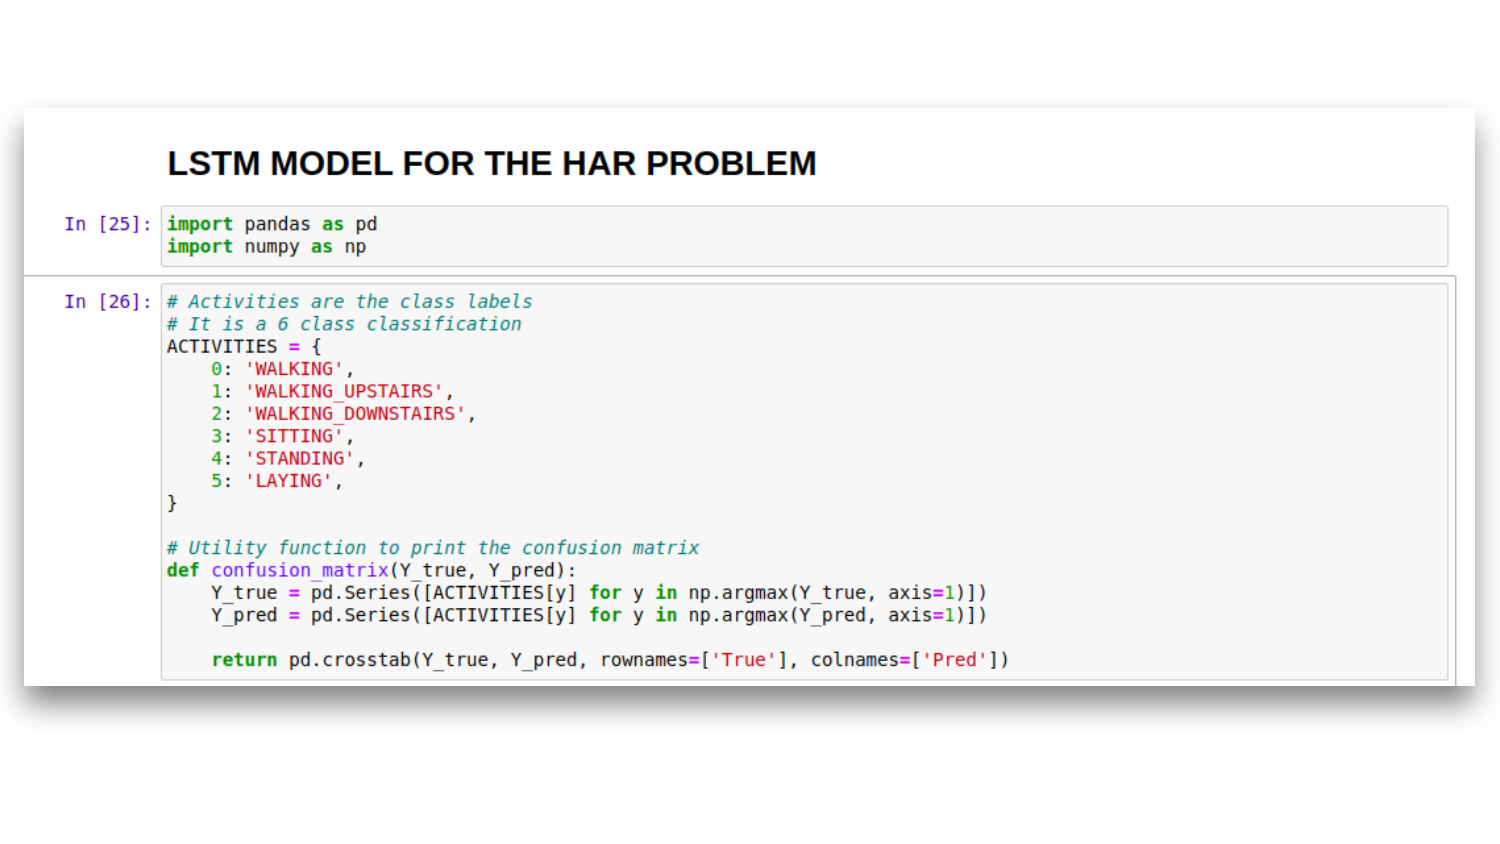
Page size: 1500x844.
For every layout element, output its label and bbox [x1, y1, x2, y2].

picture [24, 108, 1476, 687]
